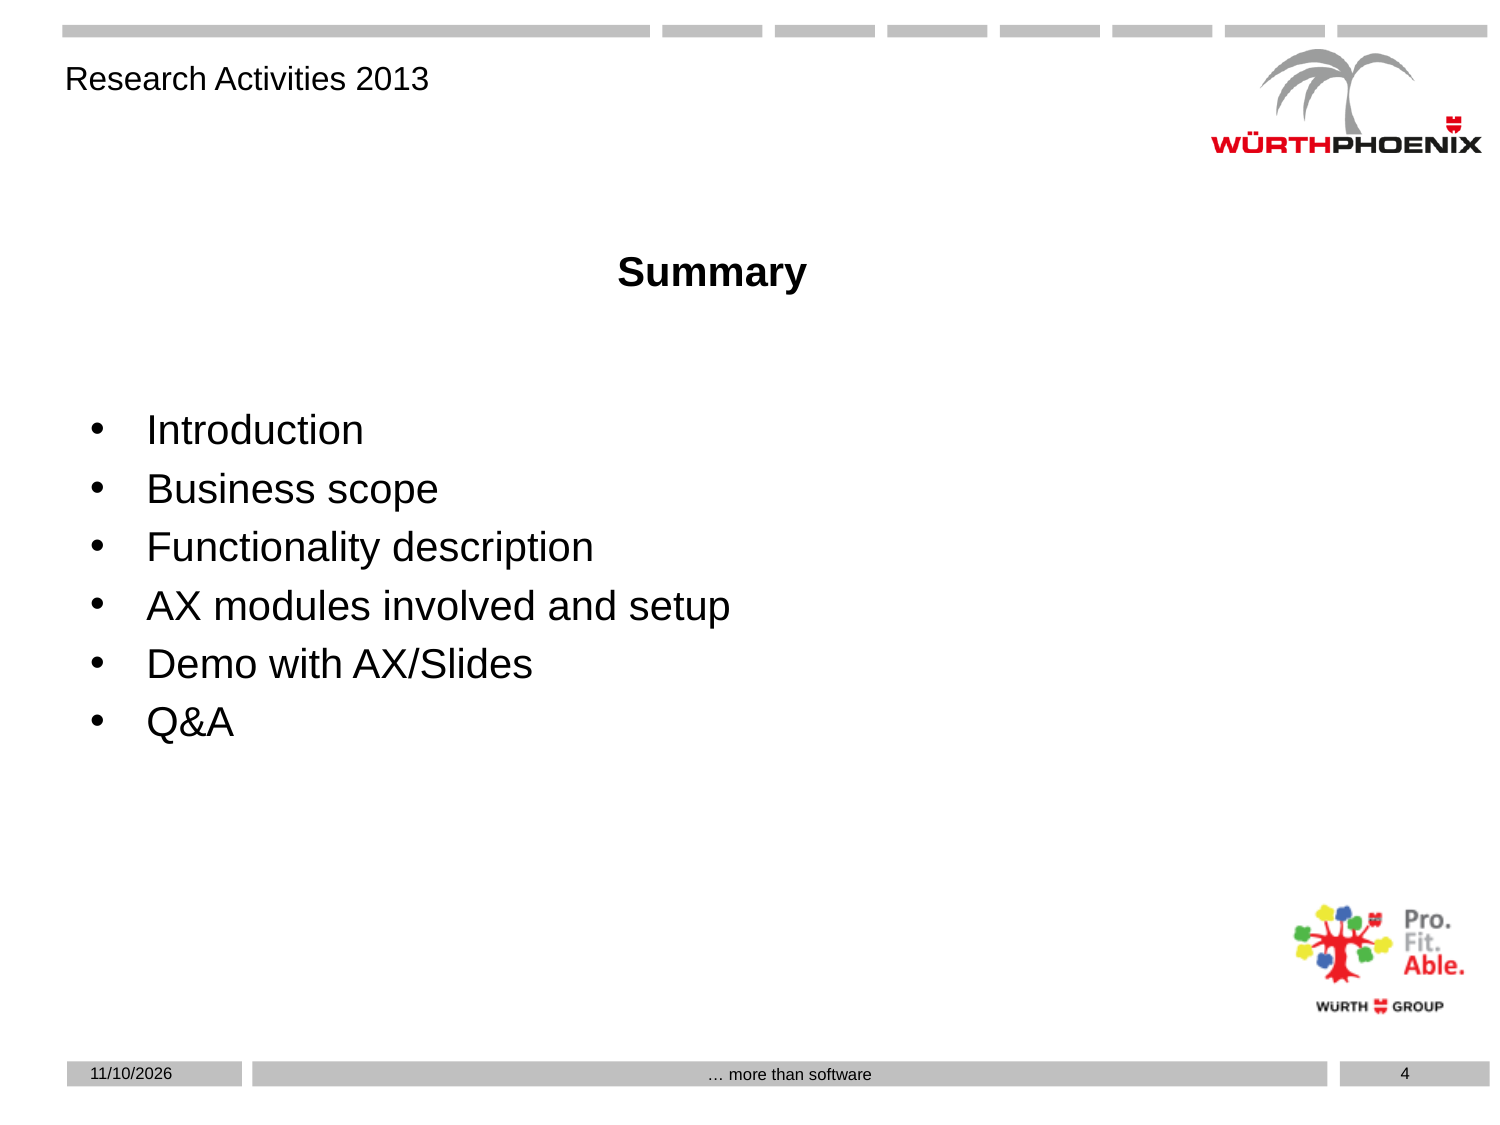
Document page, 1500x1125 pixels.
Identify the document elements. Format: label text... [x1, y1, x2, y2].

picture [1287, 899, 1475, 1016]
slide_number 4 [1074, 1042, 1425, 1103]
list Introduction Business scope Functionality description AX modules involved and setup Demo with AX/Slides Q&A [75, 337, 1426, 901]
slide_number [75, 1042, 425, 1103]
picture [1211, 49, 1482, 153]
subtitle Summary [187, 237, 1238, 313]
